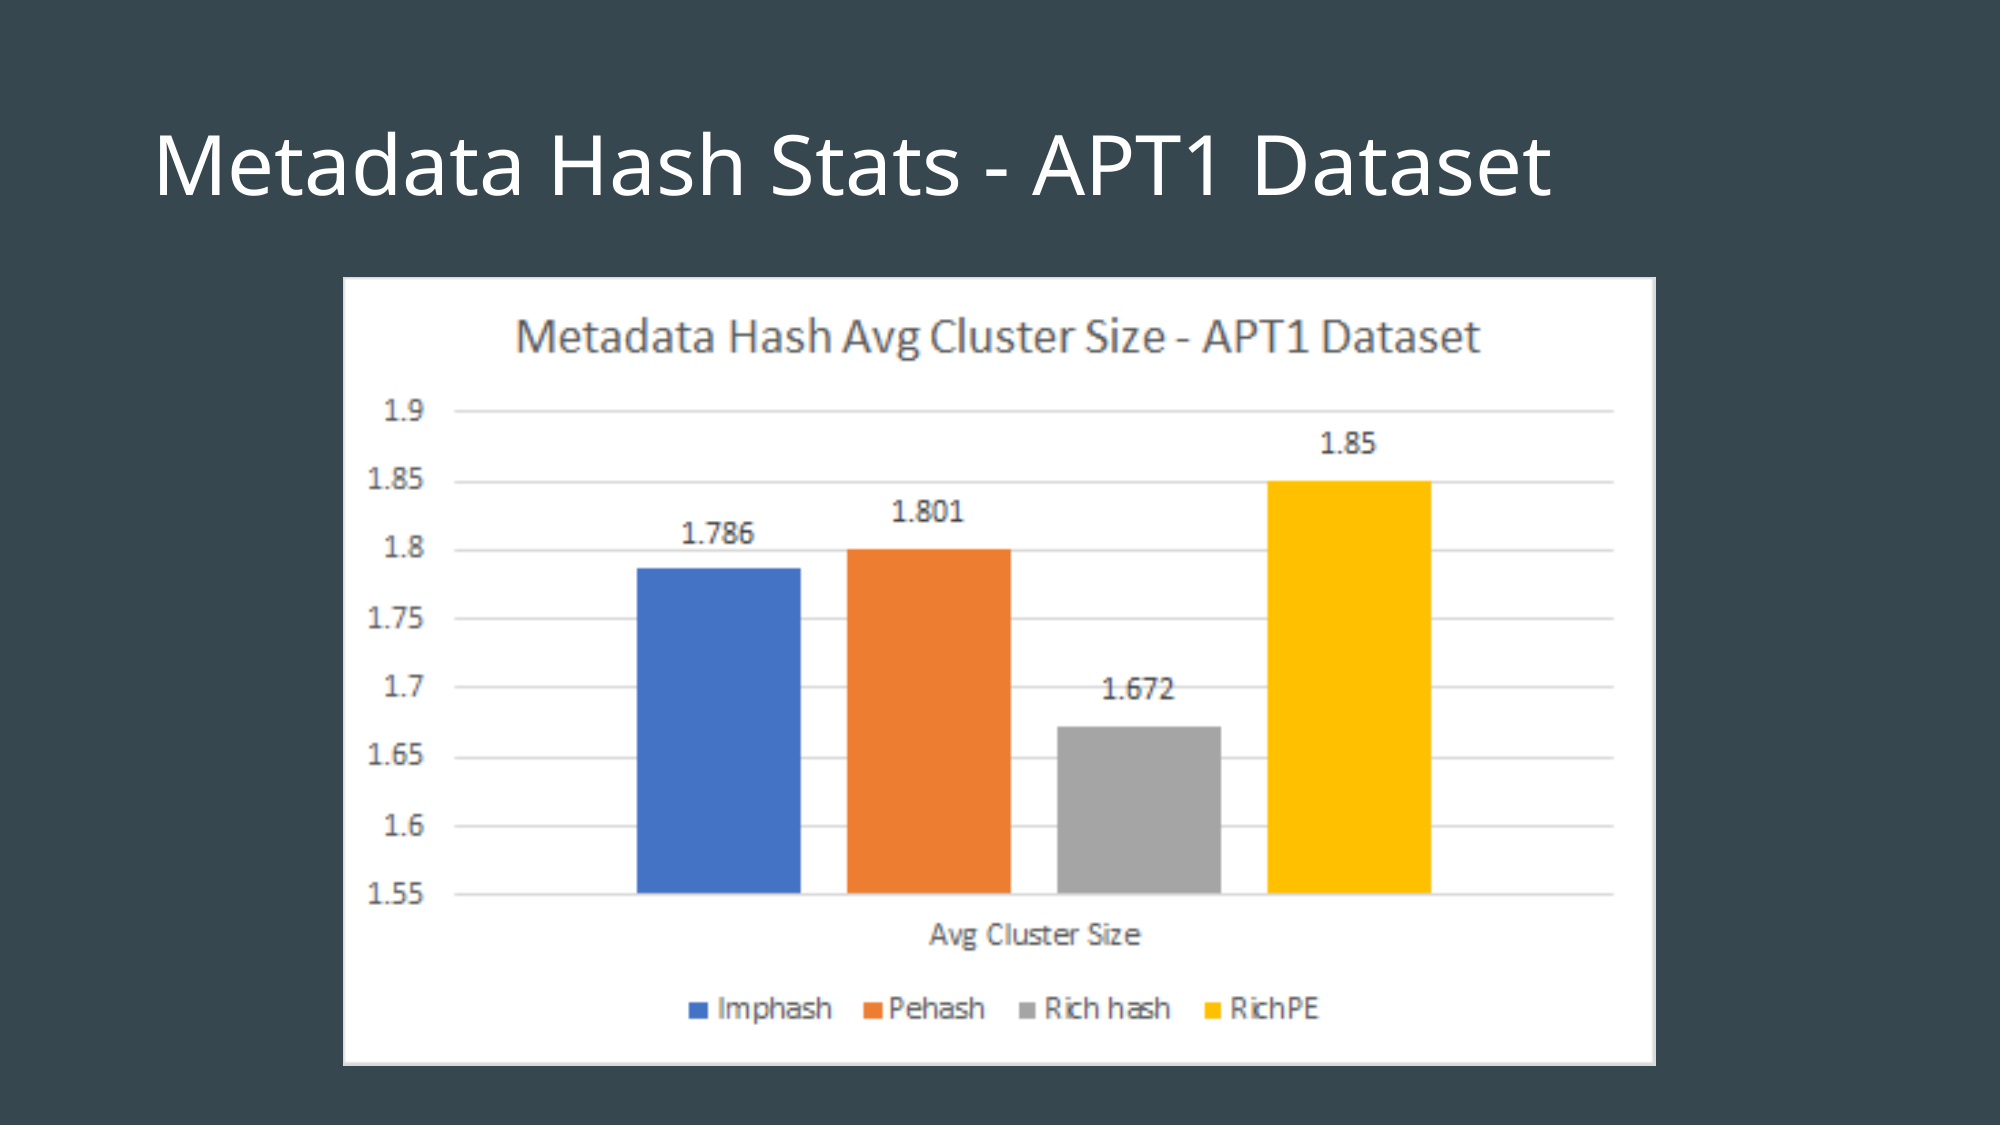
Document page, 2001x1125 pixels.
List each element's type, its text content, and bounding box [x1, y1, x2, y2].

title Metadata Hash Stats - APT1 Dataset [137, 59, 1863, 278]
picture [343, 276, 1657, 1066]
